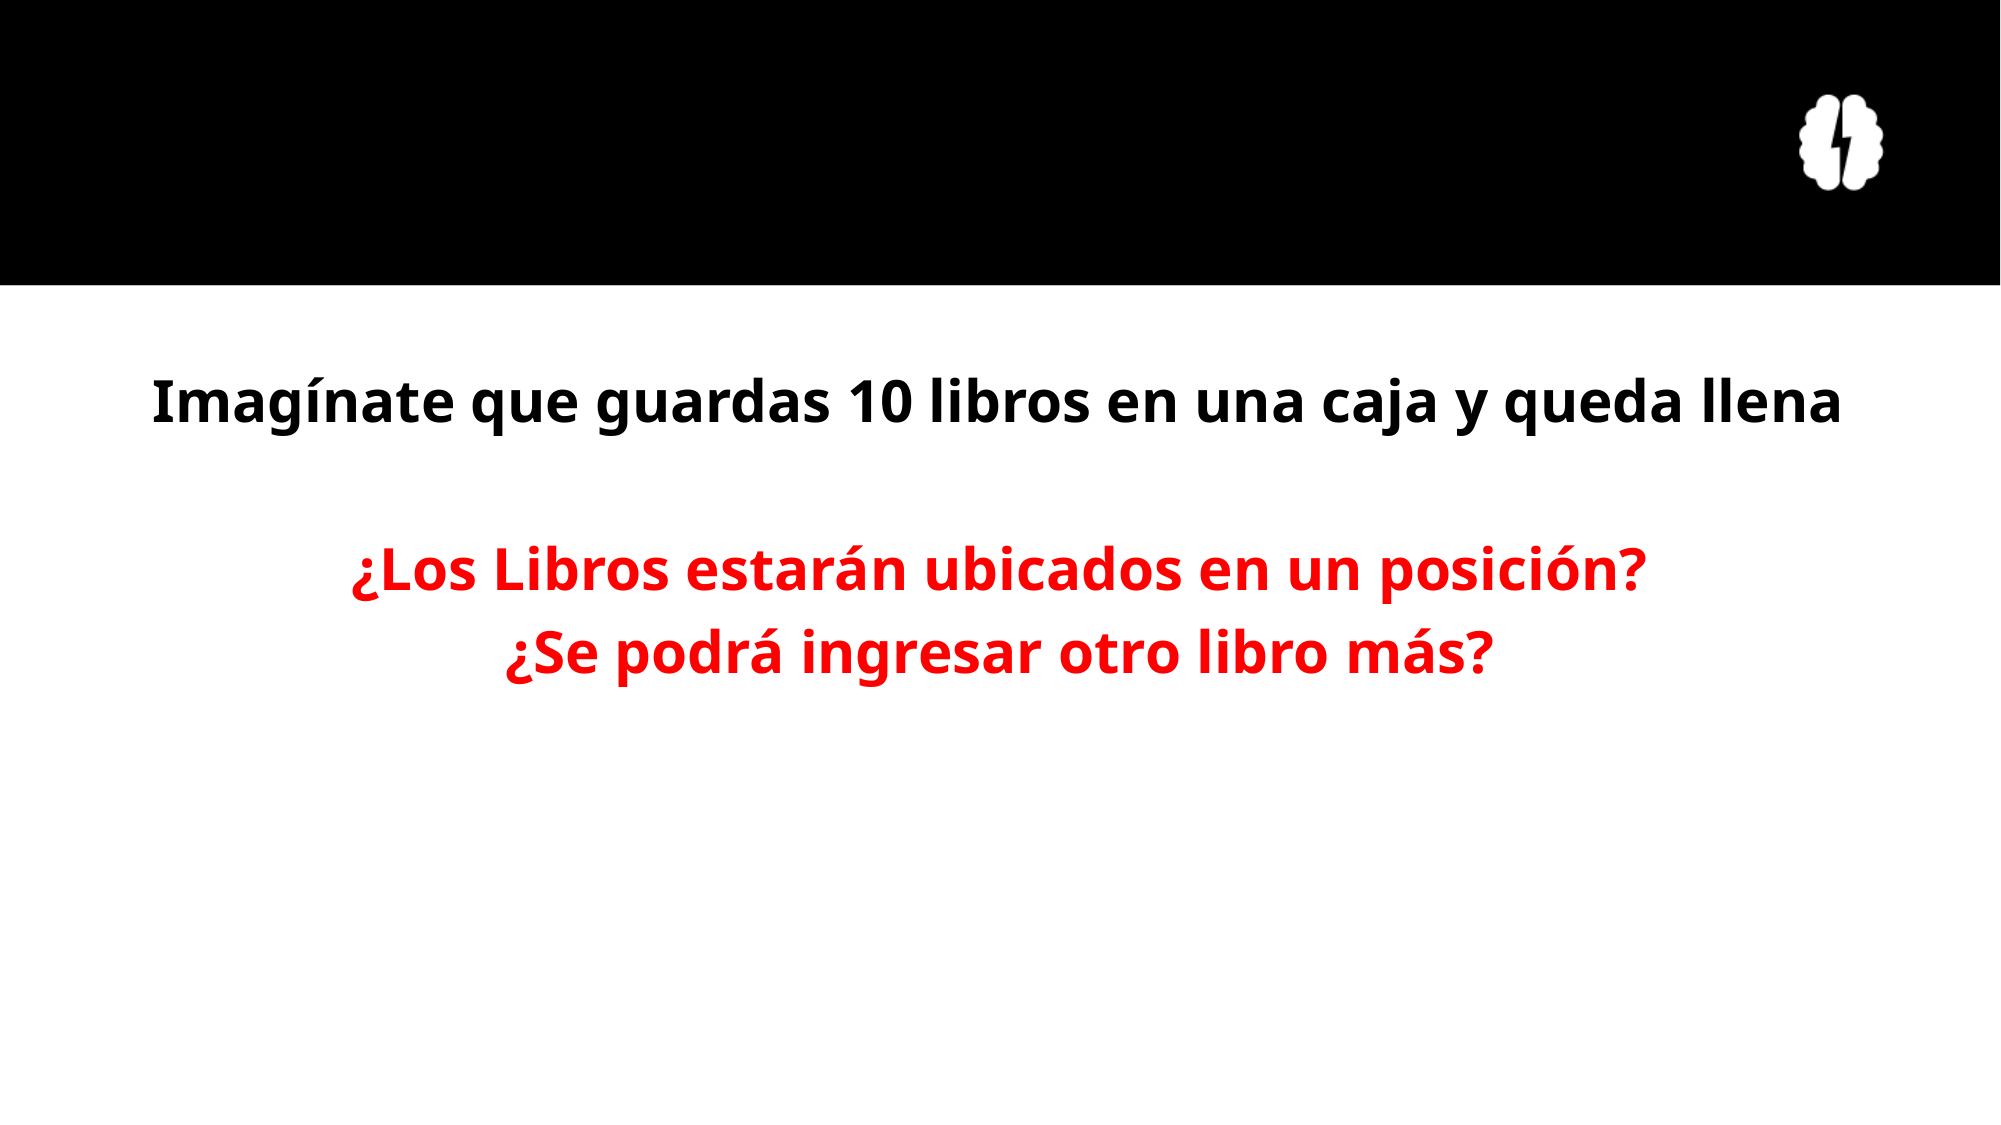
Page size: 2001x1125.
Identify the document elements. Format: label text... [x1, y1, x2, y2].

picture [0, 0, 2001, 1125]
list Imagínate que guardas 10 libros en una caja y queda llena ¿Los Libros estarán ubicados en un posición? ¿Se podrá ingresar otro libro más? [137, 364, 1863, 1009]
